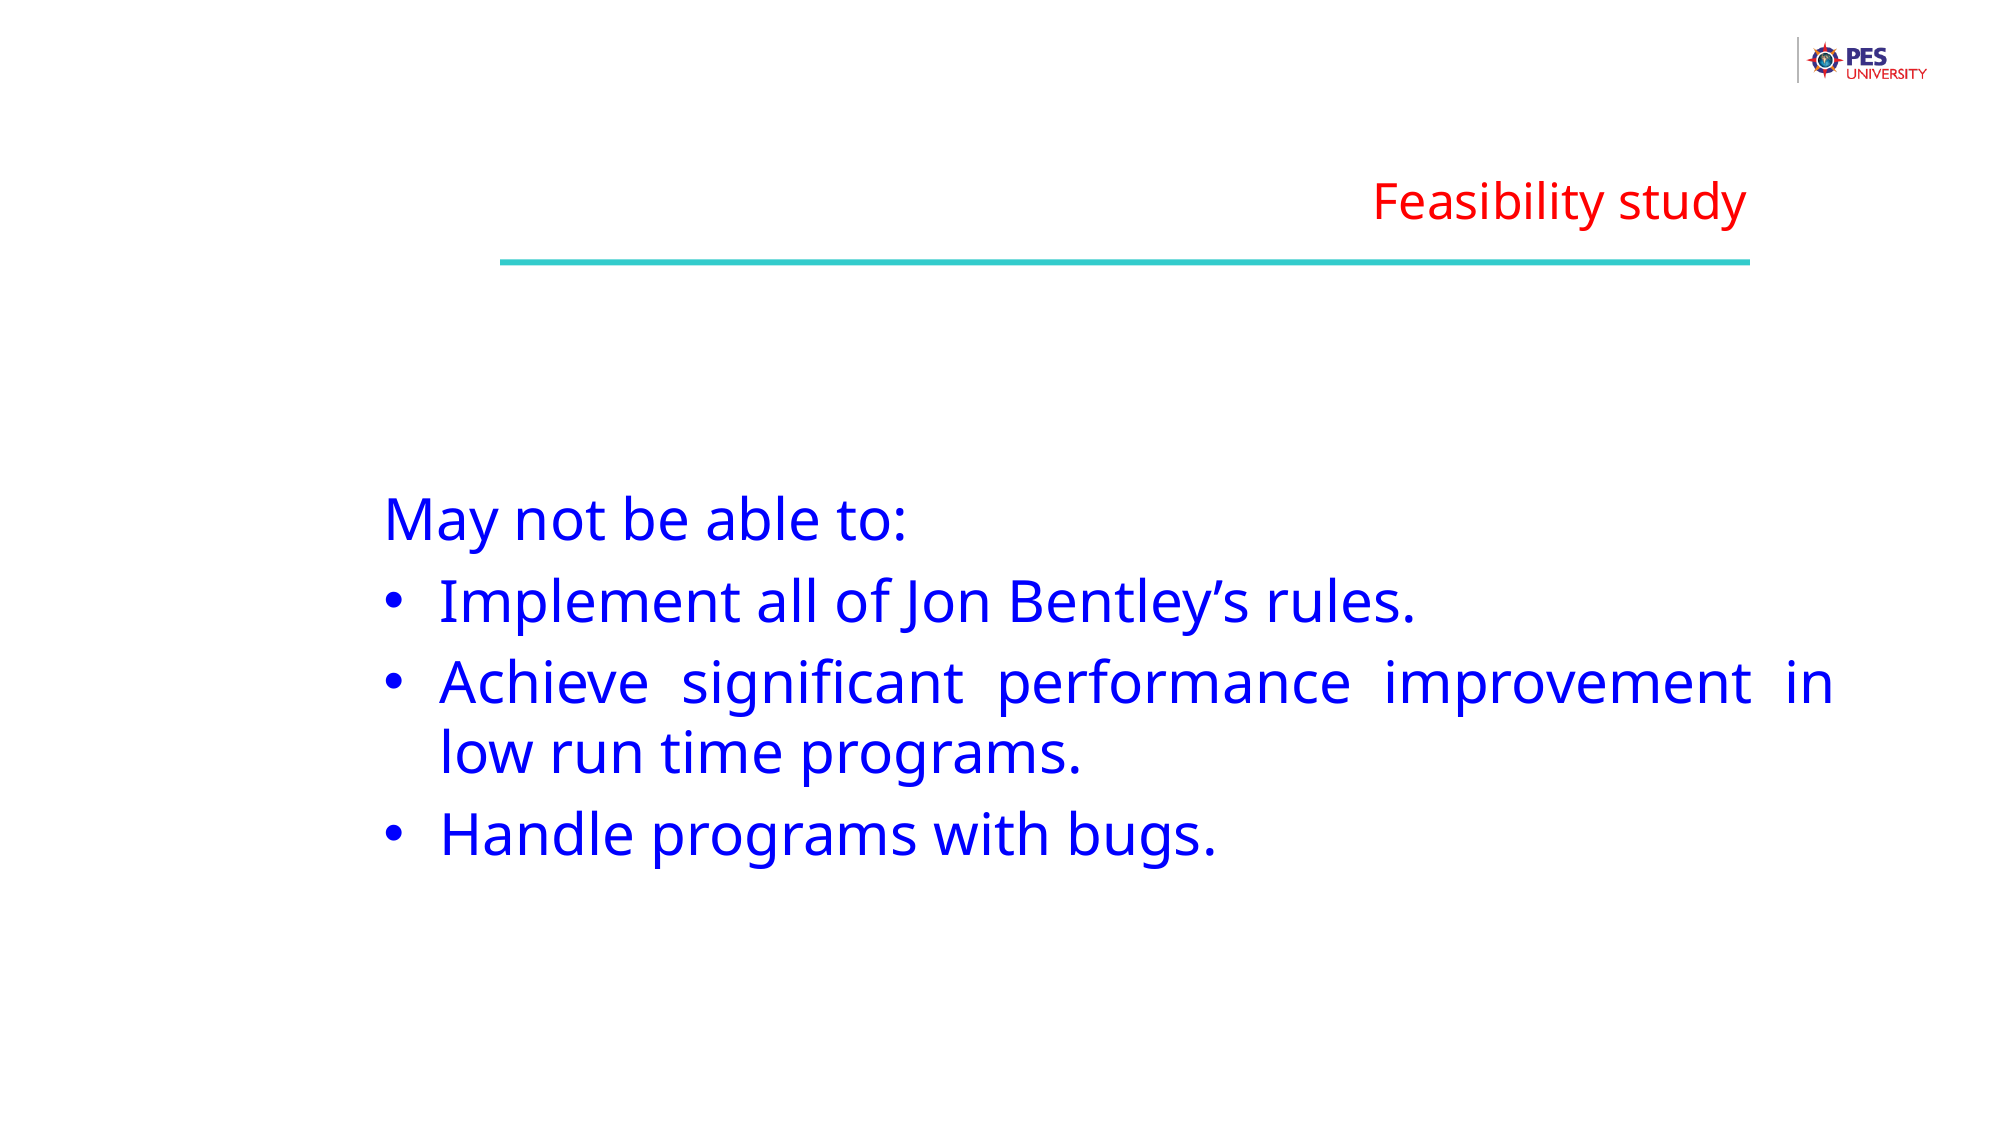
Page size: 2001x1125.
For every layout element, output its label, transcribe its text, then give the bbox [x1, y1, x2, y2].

picture [1806, 41, 1927, 79]
text_box [500, 259, 1750, 266]
text_box May not be able to: Implement all of Jon Bentley’s rules. Achieve significant performance improvement in low run time programs. Handle programs with bugs. [312, 474, 1850, 1125]
text_box Feasibility study [474, 162, 1763, 238]
